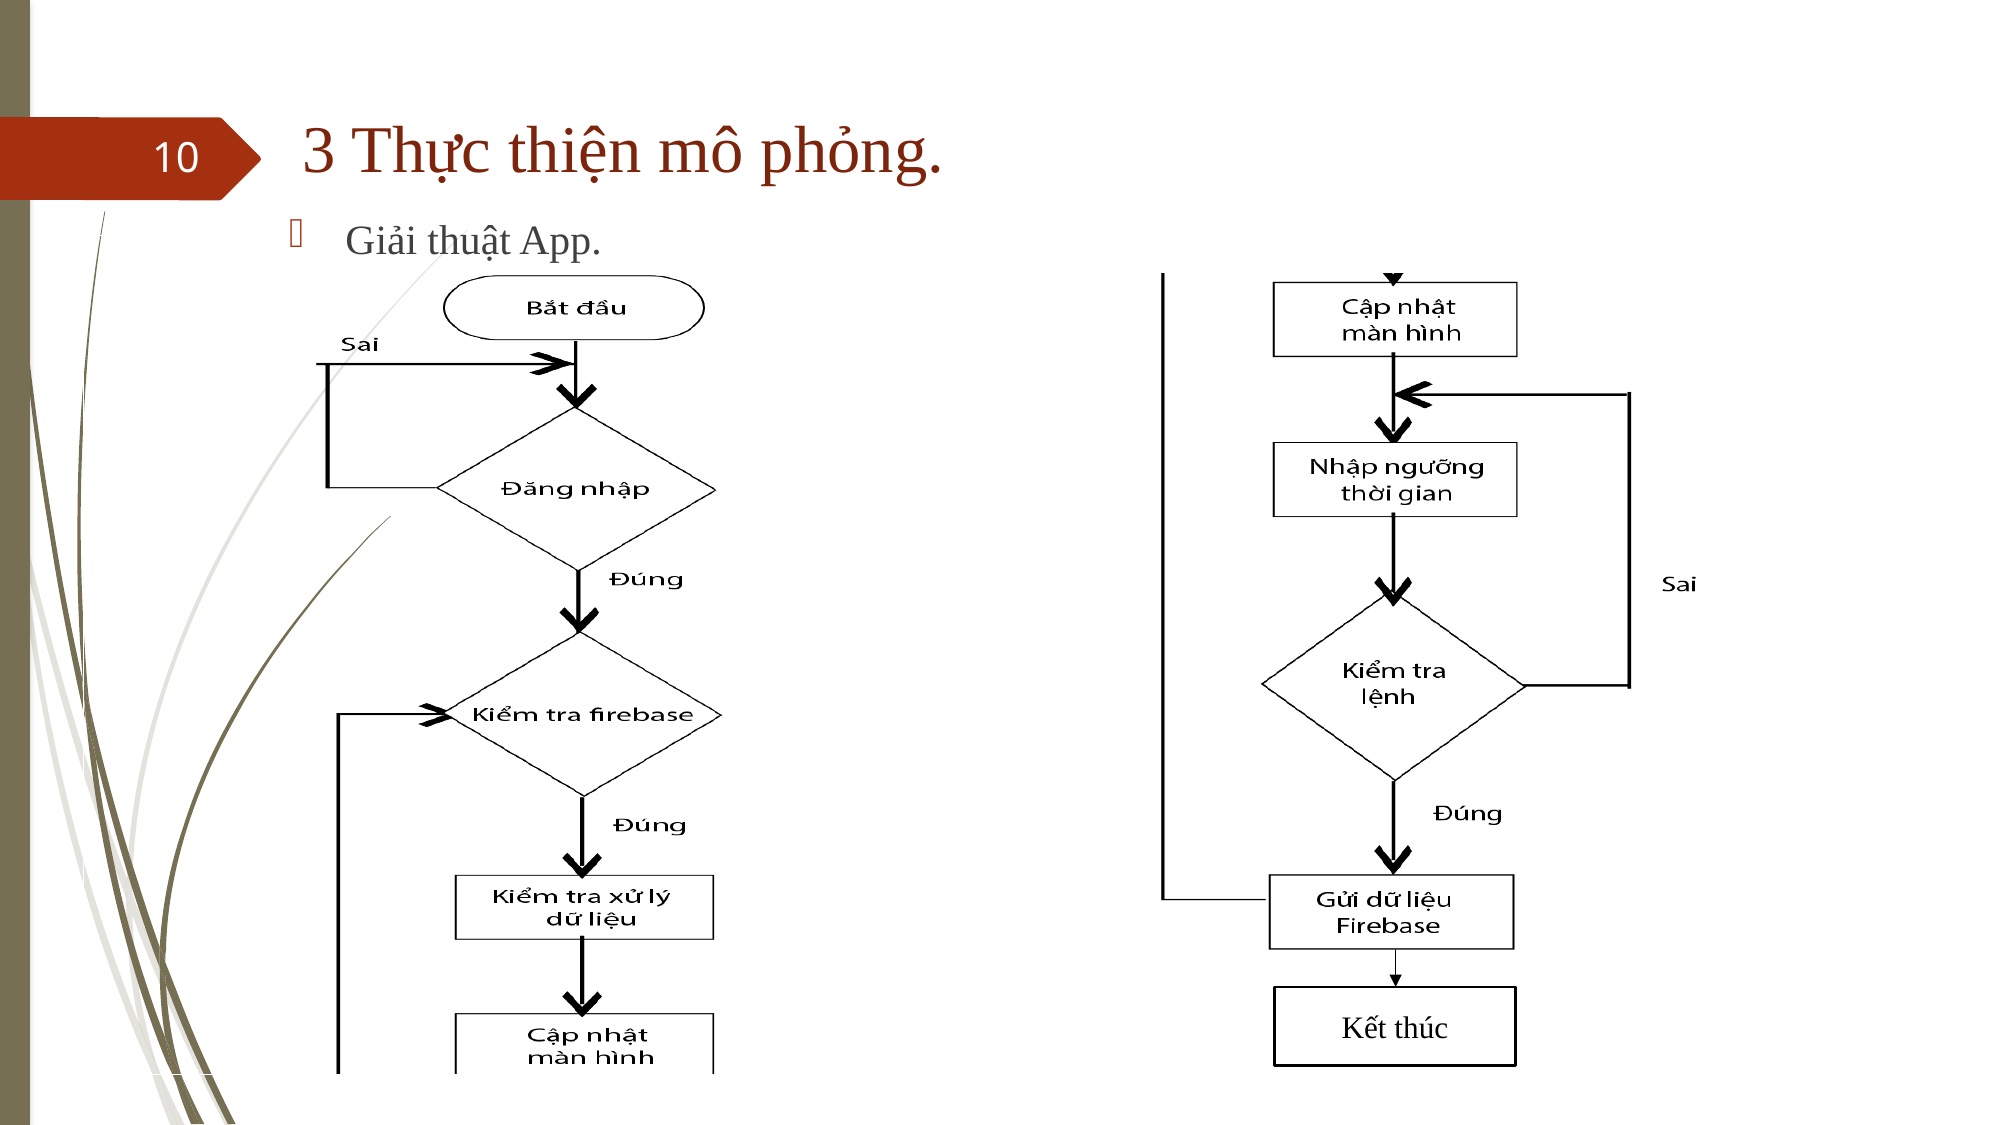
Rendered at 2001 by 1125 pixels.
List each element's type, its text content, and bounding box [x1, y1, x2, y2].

slide_number 10 [87, 129, 216, 190]
text_box Kết thúc [1273, 1023, 1517, 1067]
text_box 3 Thực thiện mô phỏng. [287, 8, 1066, 193]
picture [83, 235, 1797, 1075]
list Giải thuật App. [274, 204, 722, 234]
